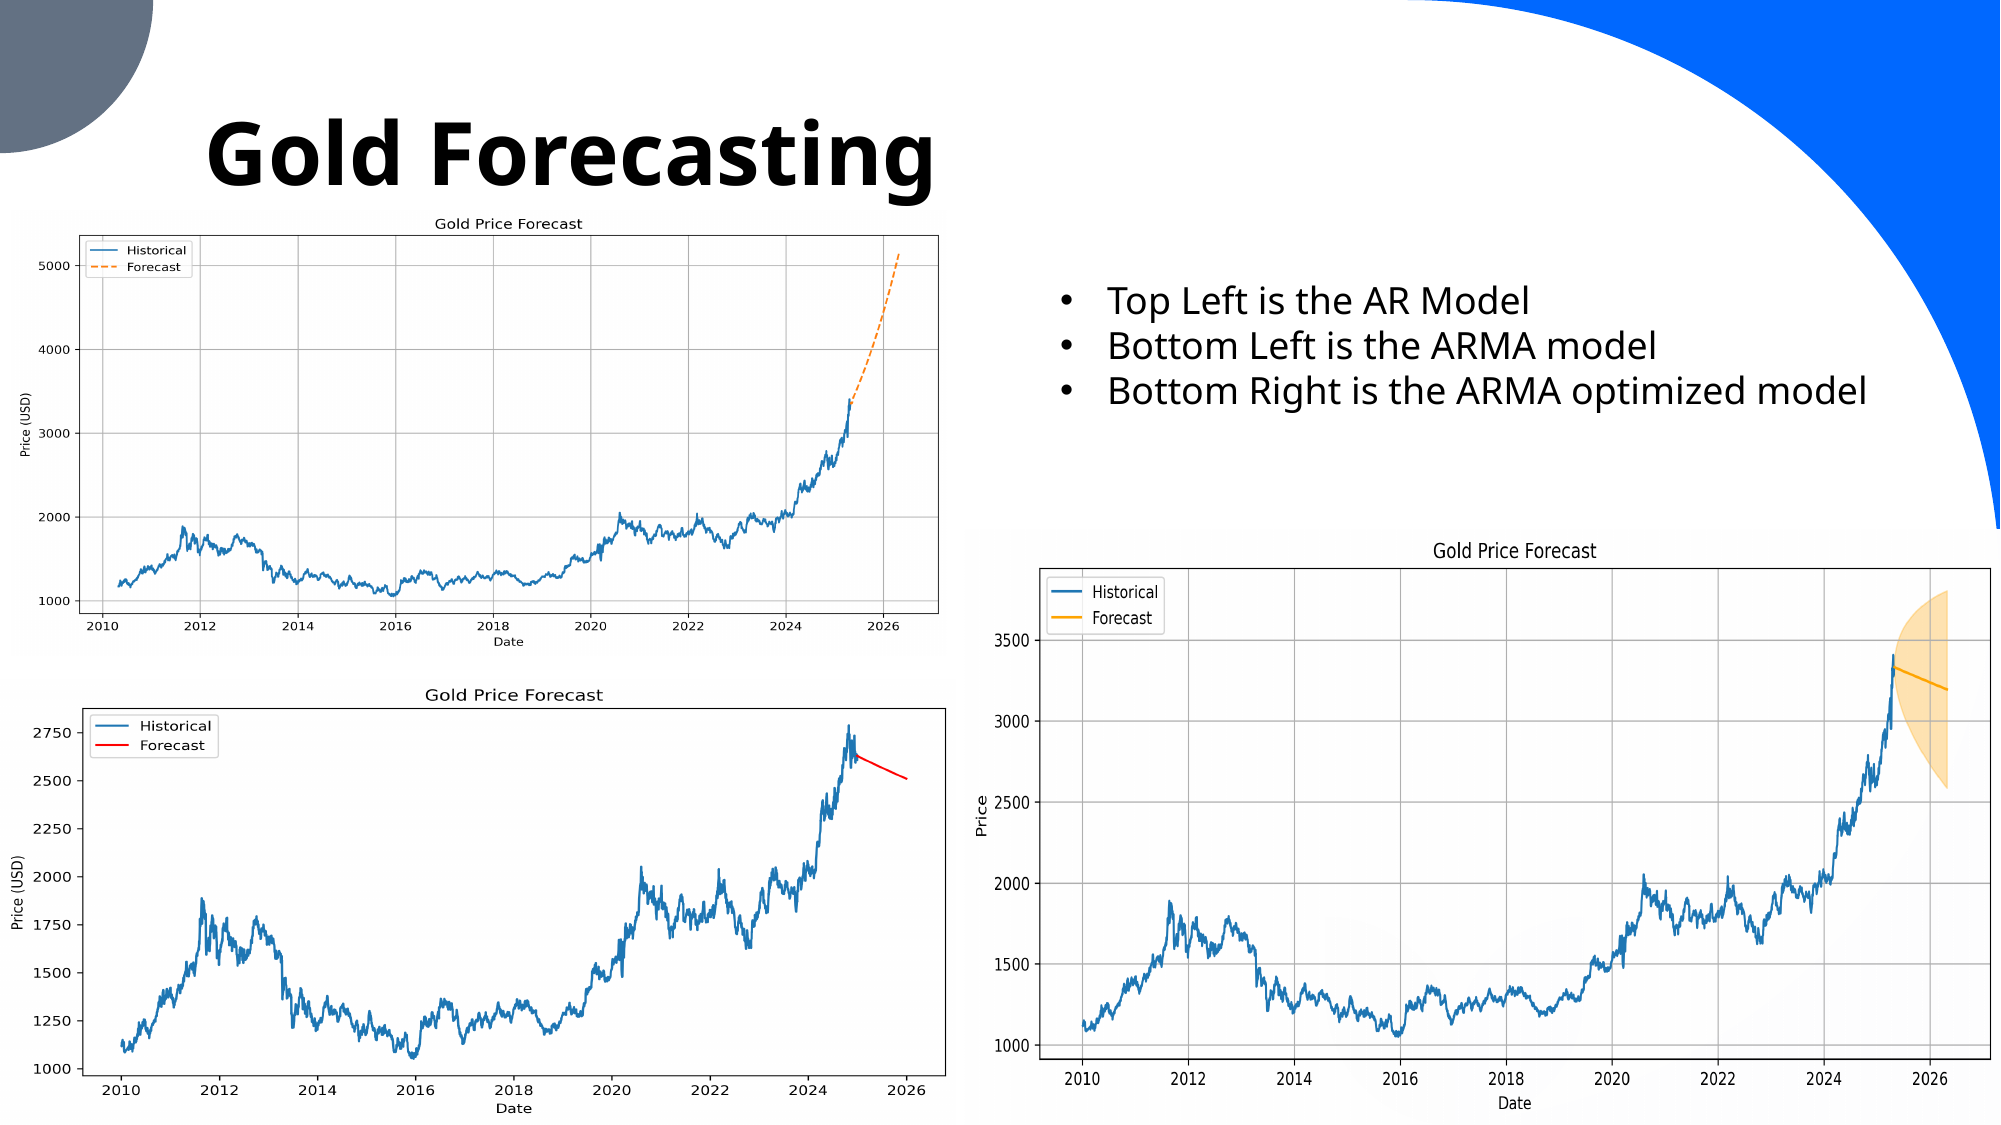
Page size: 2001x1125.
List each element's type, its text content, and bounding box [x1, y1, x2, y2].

picture [964, 529, 2000, 1125]
text_box Top Left is the AR Model Bottom Left is the ARMA model Bottom Right is the ARMA optimized model [1045, 269, 1885, 419]
picture [0, 679, 956, 1125]
picture [11, 210, 947, 656]
title Gold Forecasting [190, 16, 1795, 211]
